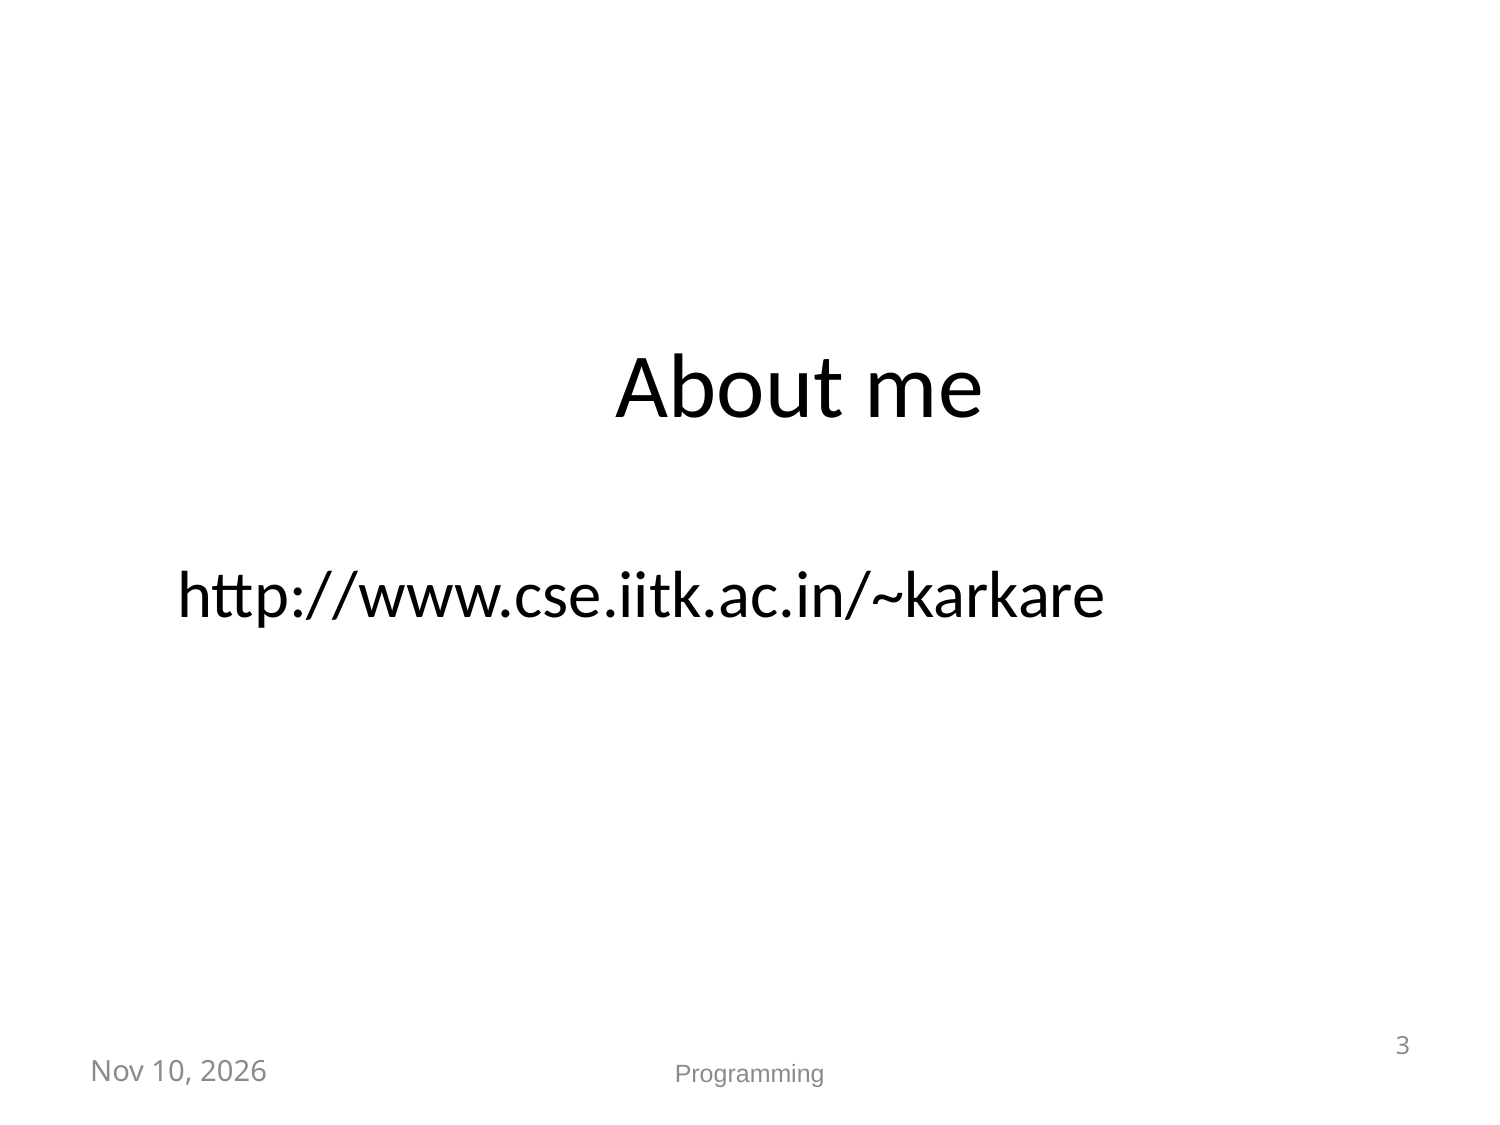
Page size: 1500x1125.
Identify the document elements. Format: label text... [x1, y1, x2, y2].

slide_number 3 [1074, 1016, 1425, 1077]
footer Programming [512, 1042, 988, 1103]
title About me [162, 287, 1438, 475]
slide_number Sep-19 [75, 1042, 425, 1103]
subtitle http://www.cse.iitk.ac.in/~karkare [162, 542, 1213, 831]
